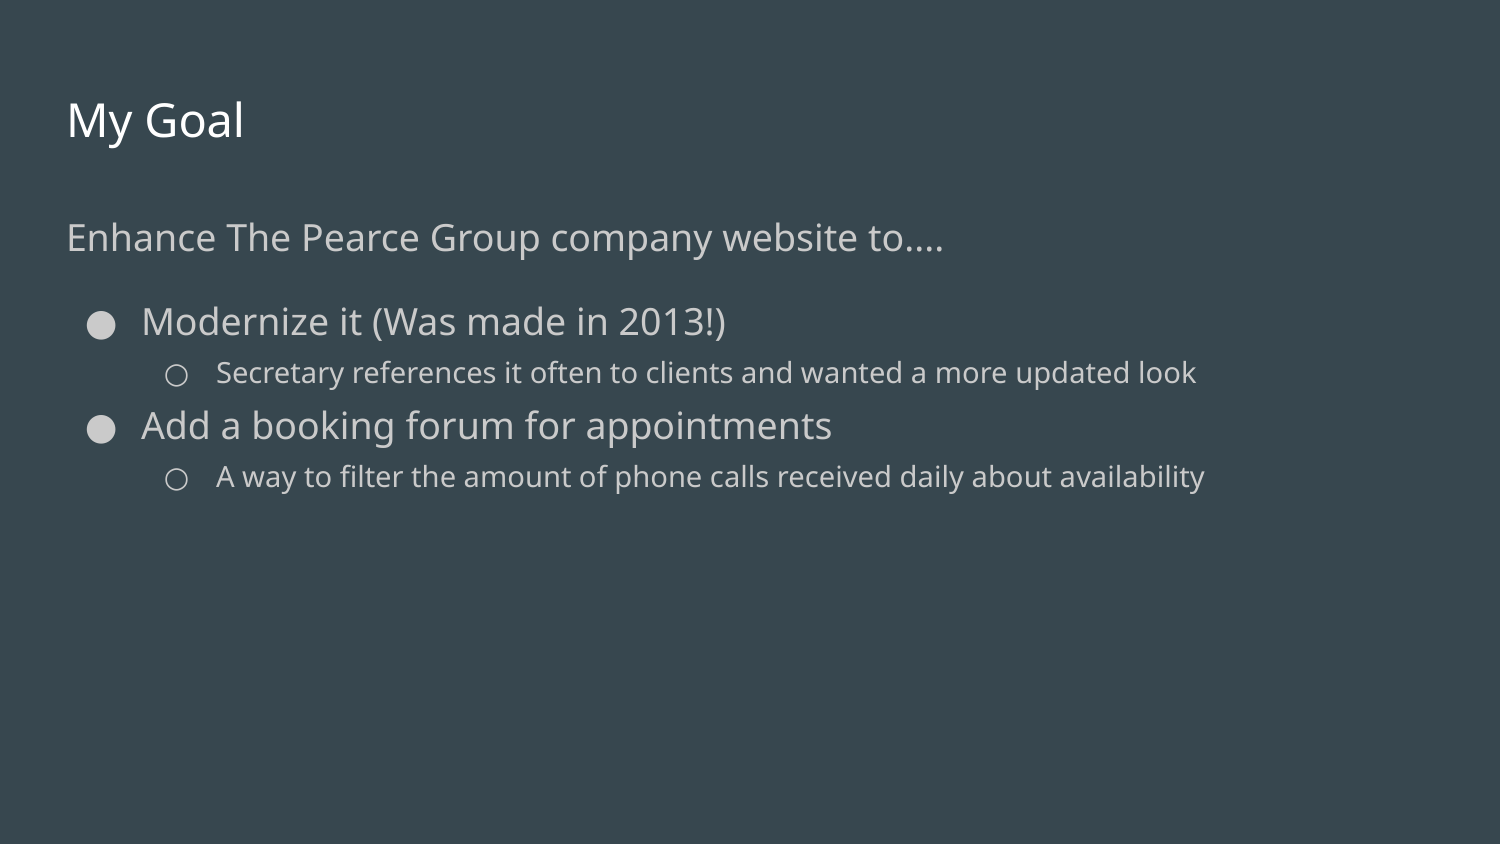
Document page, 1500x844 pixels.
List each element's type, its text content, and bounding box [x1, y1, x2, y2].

title My Goal [51, 72, 1449, 167]
list Enhance The Pearce Group company website to.... Modernize it (Was made in 2013!) Secretary references it often to clients and wanted a more updated look Add a booking forum for appointments A way to filter the amount of phone calls received daily about availability [51, 189, 1449, 750]
